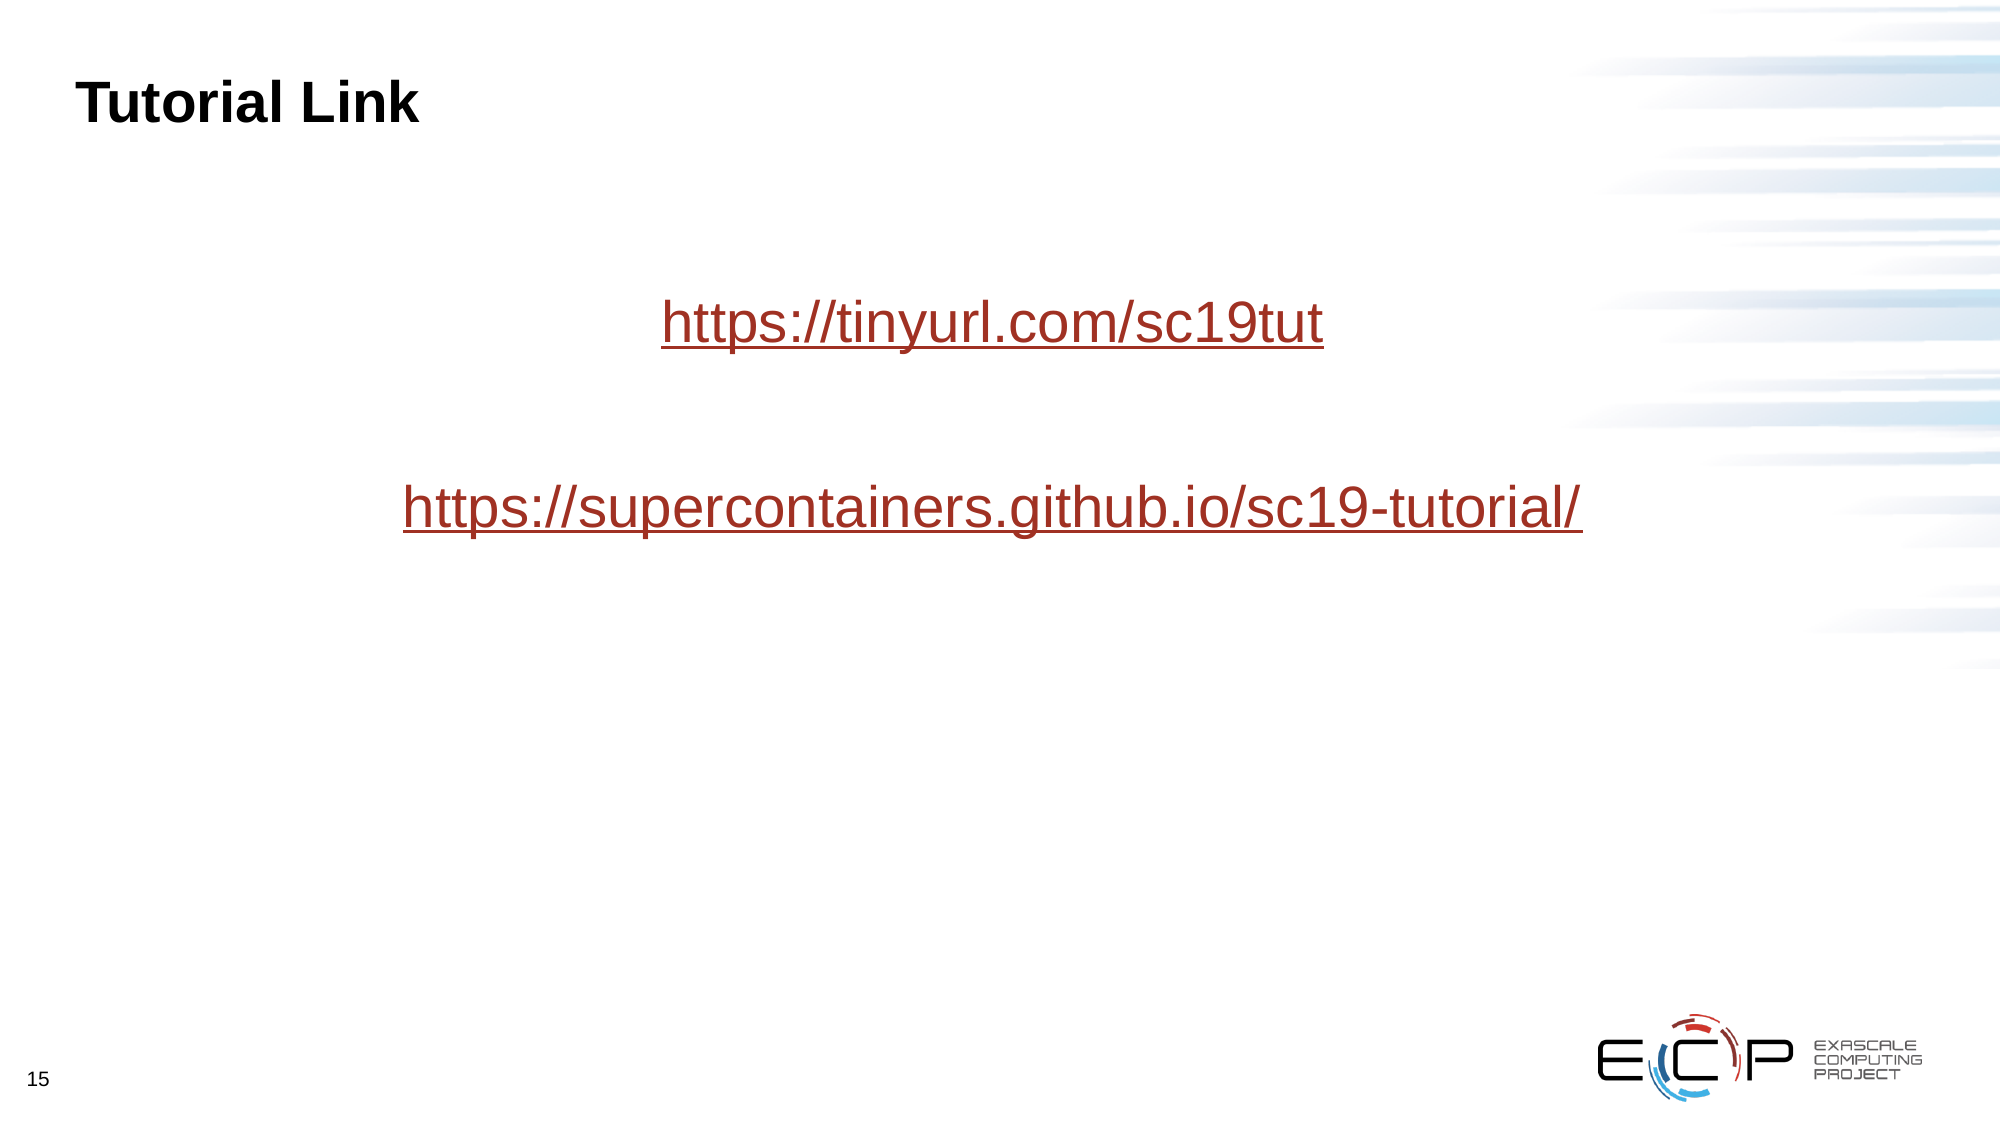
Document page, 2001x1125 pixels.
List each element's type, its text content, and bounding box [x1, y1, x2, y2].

picture [1598, 1014, 1922, 1102]
picture [1531, 0, 2000, 669]
title Tutorial Link [59, 67, 1927, 218]
list https://tinyurl.com/sc19tut https://supercontainers.github.io/sc19-tutorial/ [59, 284, 1926, 950]
